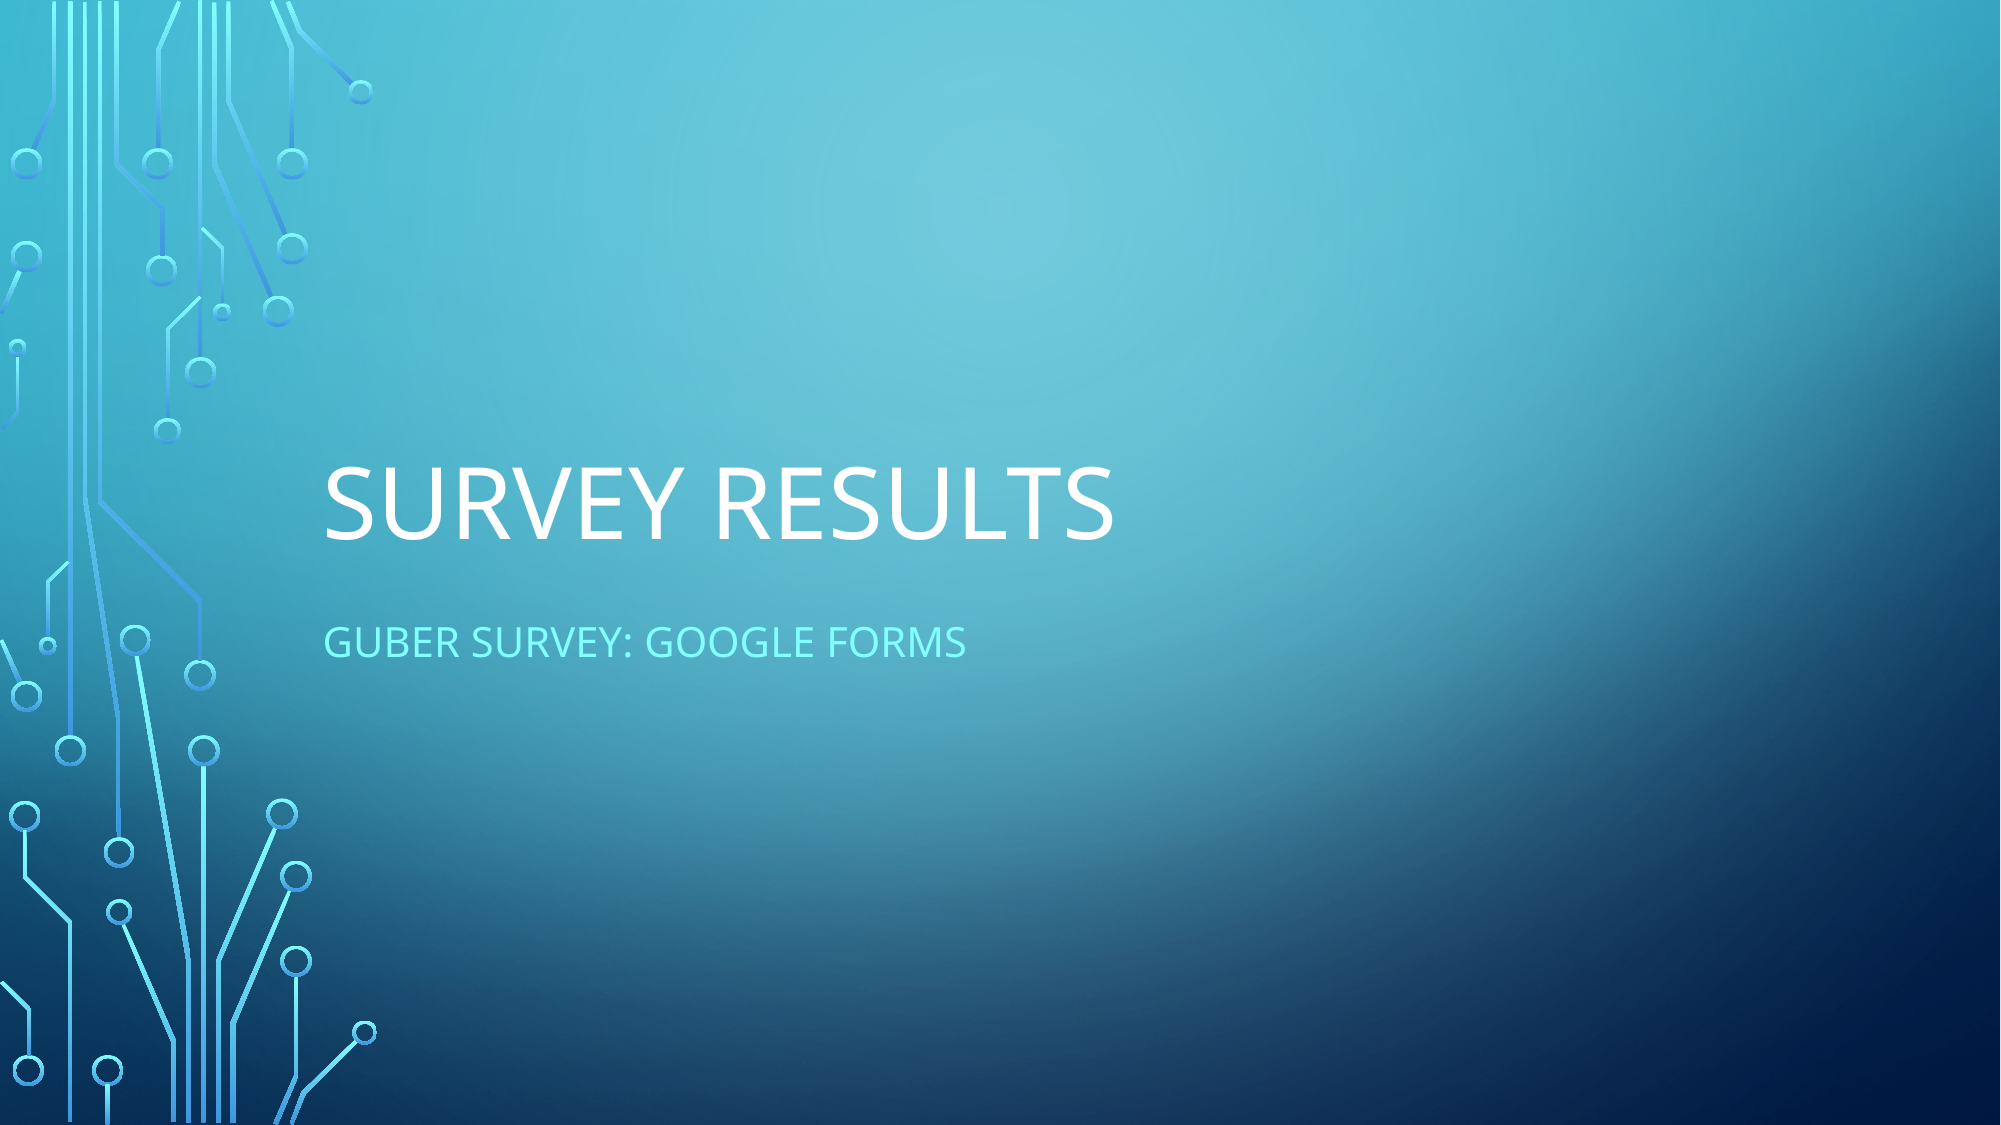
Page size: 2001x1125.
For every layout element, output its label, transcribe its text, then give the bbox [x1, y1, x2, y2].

title SURVEY RESULTS [307, 184, 1750, 576]
subtitle Guber Survey: Google Forms [307, 590, 1750, 863]
